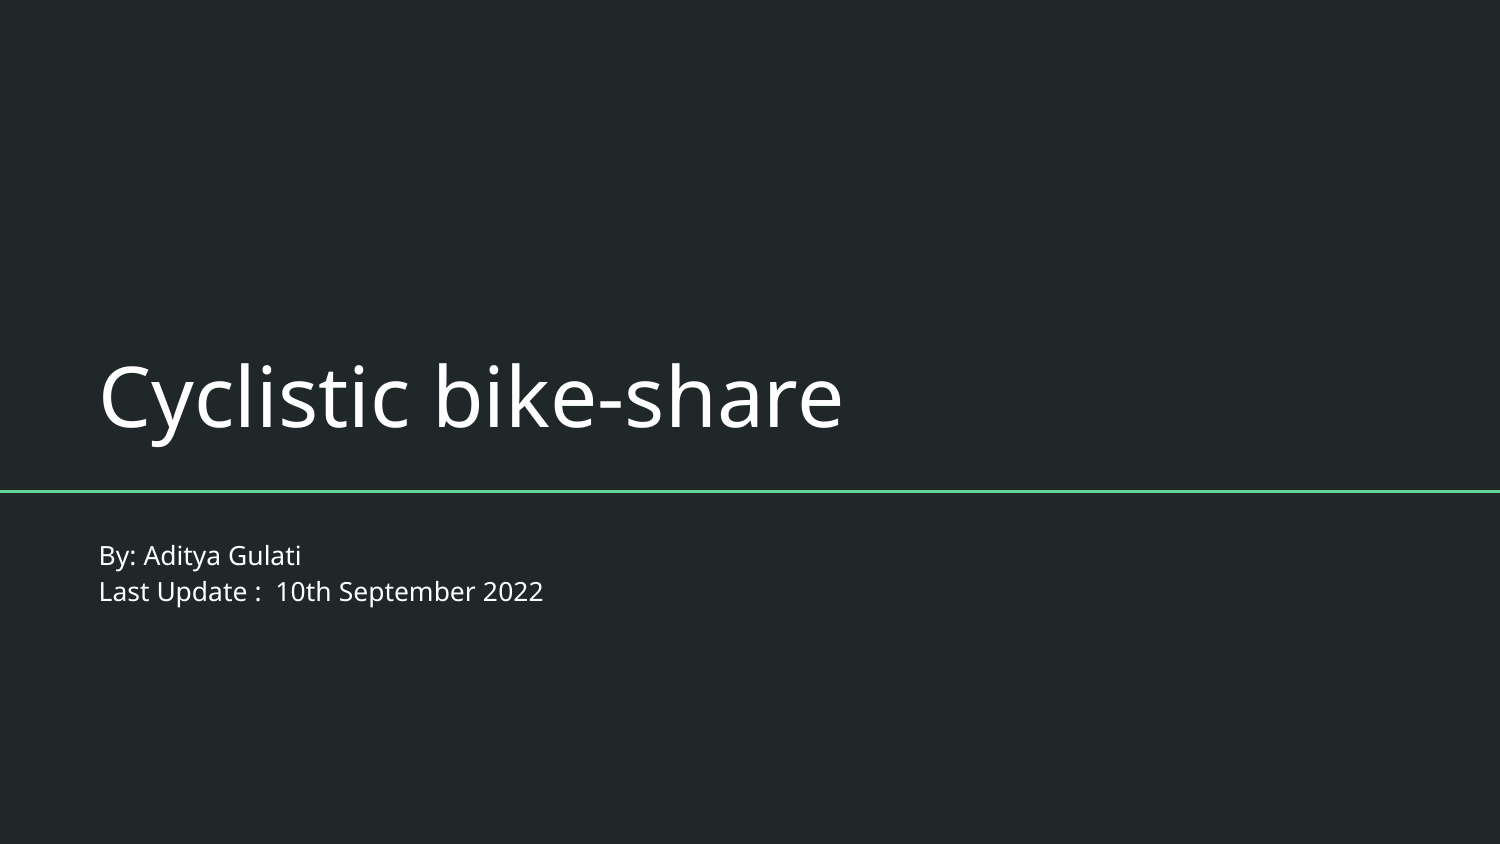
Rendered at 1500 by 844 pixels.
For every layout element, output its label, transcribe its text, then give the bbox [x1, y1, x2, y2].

title Cyclistic bike-share [83, 206, 1417, 467]
subtitle By: Aditya Gulati Last Update : 10th September 2022 [83, 522, 1417, 626]
